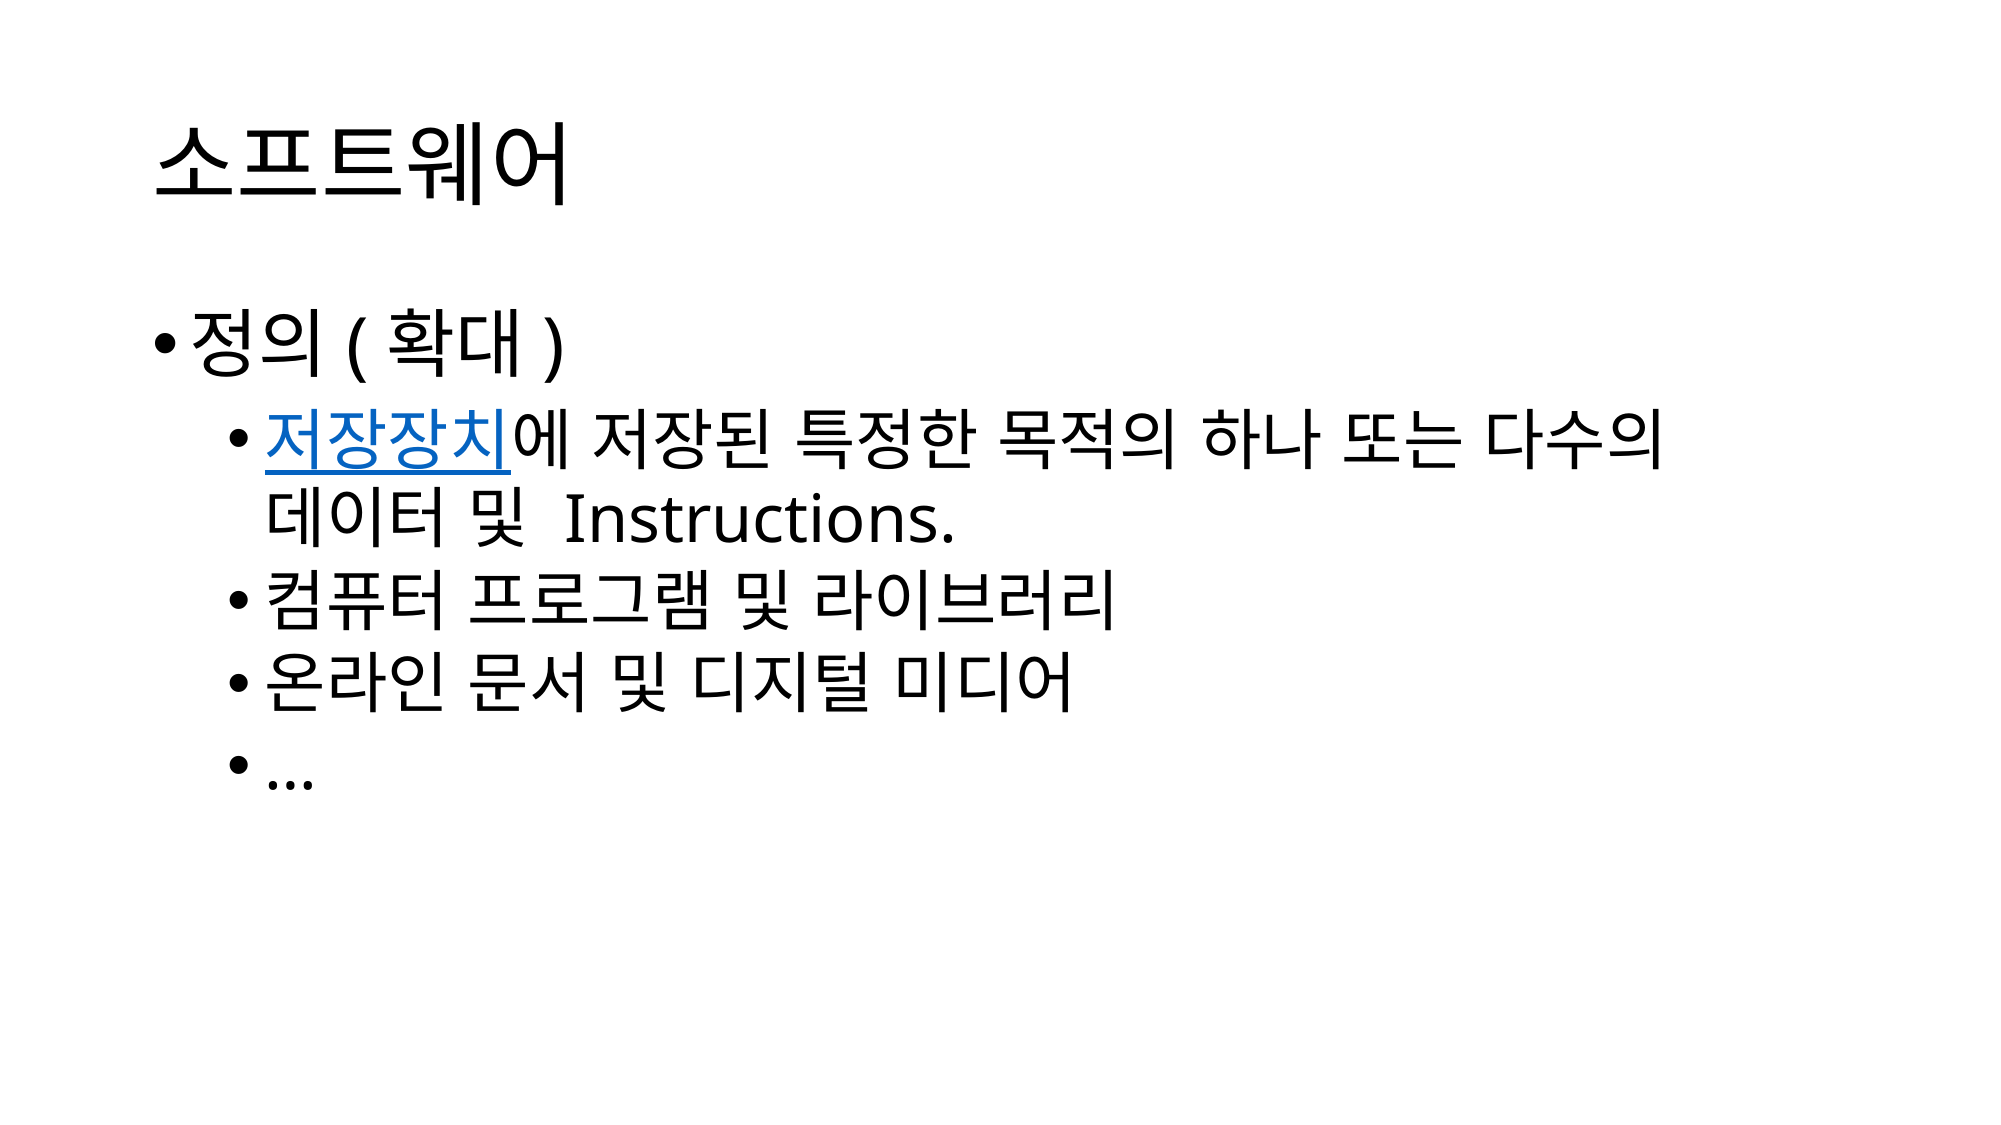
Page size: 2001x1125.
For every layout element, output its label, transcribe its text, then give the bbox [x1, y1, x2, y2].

list 정의(확대) 저장장치에 저장된 특정한 목적의 하나 또는 다수의 데이터 및 Instructions. 컴퓨터 프로그램 및 라이브러리 온라인 문서 및 디지털 미디어 … [137, 299, 1863, 1014]
title 소프트웨어 [137, 59, 1863, 278]
